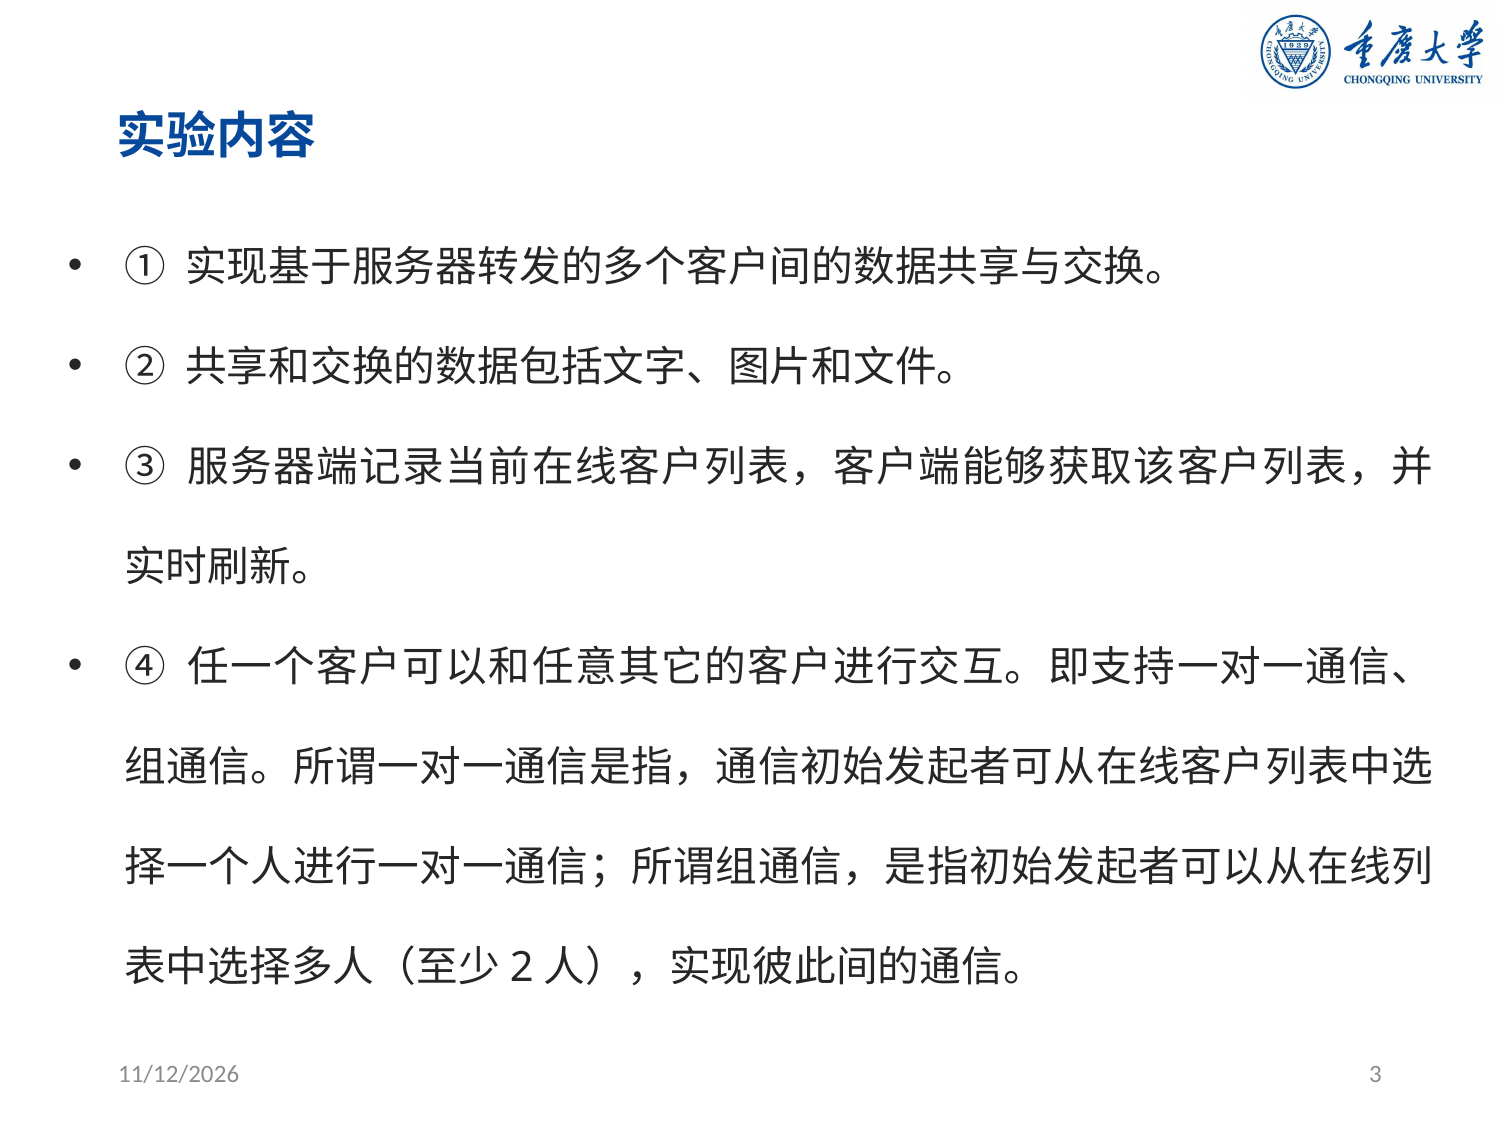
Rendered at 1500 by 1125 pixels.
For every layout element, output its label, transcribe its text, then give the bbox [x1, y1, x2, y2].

picture [1242, 0, 1500, 105]
text_box ① 实现基于服务器转发的多个客户间的数据共享与交换。 ② 共享和交换的数据包括文字、图片和文件。 ③ 服务器端记录当前在线客户列表，客户端能够获取该客户列表，并实时刷新。 ④ 任一个客户可以和任意其它的客户进行交互。即支持一对一通信、组通信。所谓一对一通信是指，通信初始发起者可从在线客户列表中选择一个人进行一对一通信；所谓组通信，是指初始发起者可以从在线列表中选择多人（至少2人），实现彼此间的通信。 [53, 181, 1449, 997]
slide_number 3 [1059, 1042, 1397, 1103]
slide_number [103, 1042, 441, 1103]
text_box 实验内容 [101, 96, 1380, 171]
